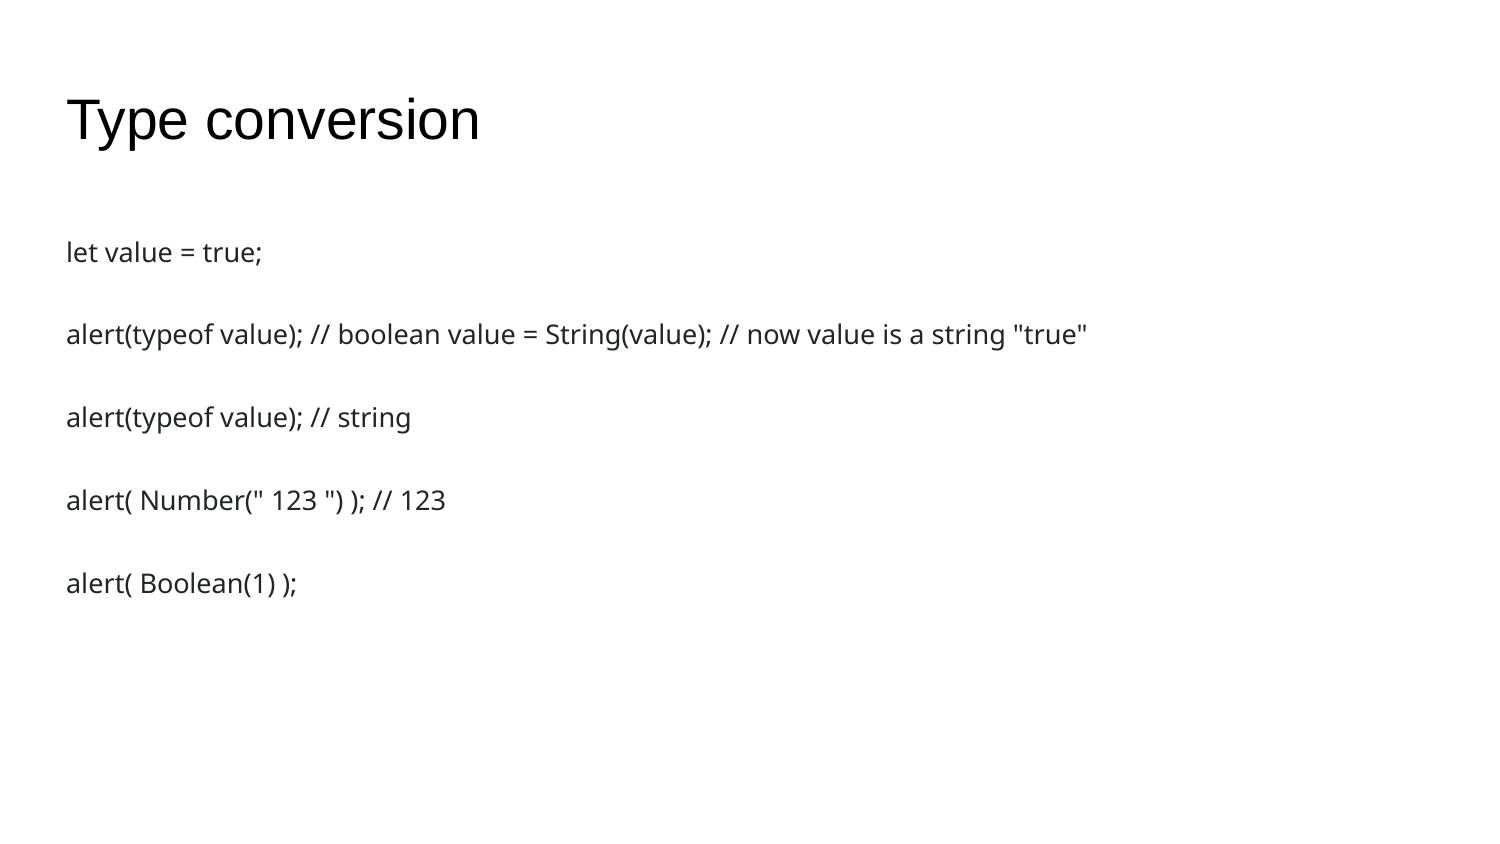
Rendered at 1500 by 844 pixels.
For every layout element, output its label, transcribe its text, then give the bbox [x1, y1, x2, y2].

title Type conversion [51, 72, 1449, 167]
list let value = true; alert(typeof value); // boolean value = String(value); // now value is a string "true" alert(typeof value); // string alert( Number(" 123 ") ); // 123 alert( Boolean(1) ); [51, 189, 1449, 750]
